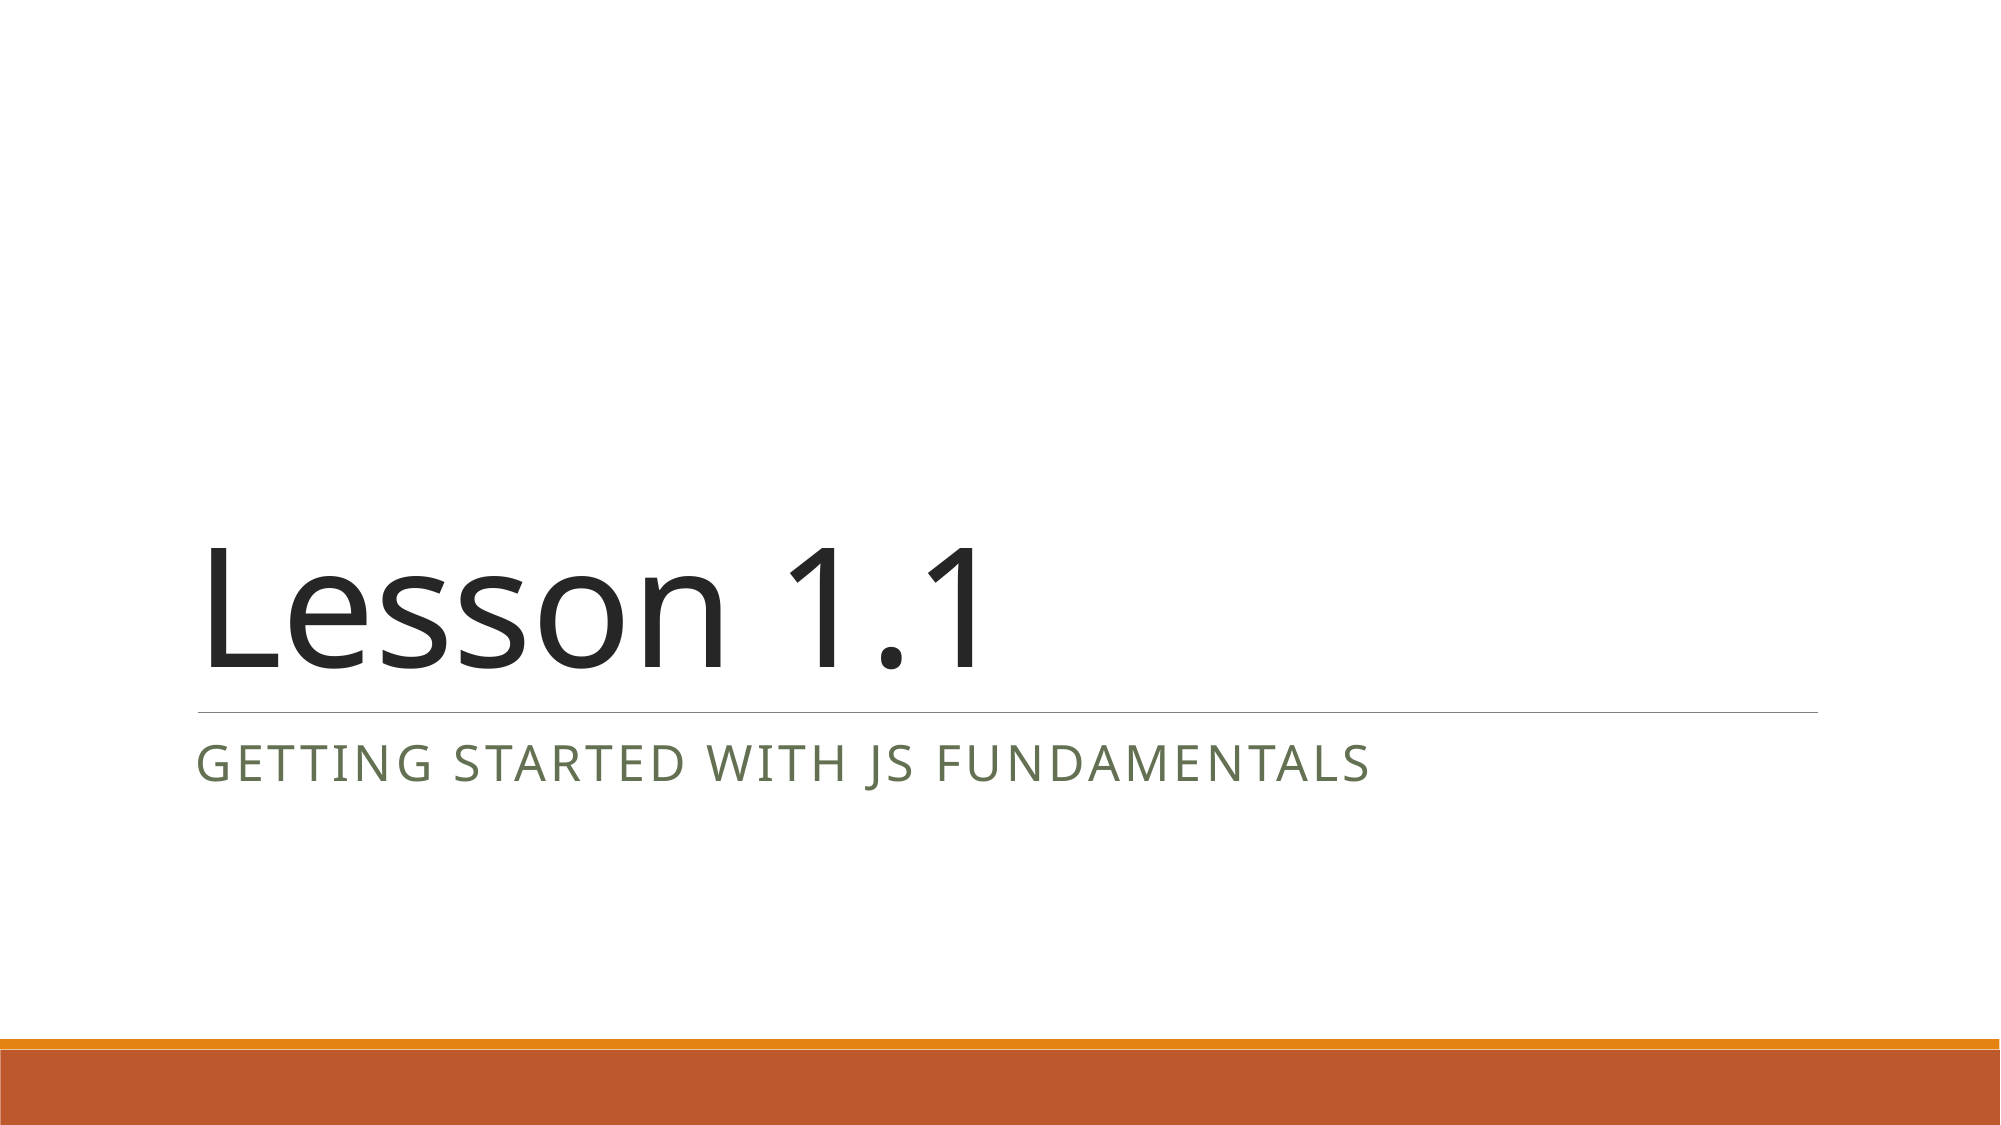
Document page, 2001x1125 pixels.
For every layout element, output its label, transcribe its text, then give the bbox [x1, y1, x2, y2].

subtitle Getting started with JS fundamentals [180, 730, 1831, 919]
title Lesson 1.1 [180, 124, 1830, 710]
